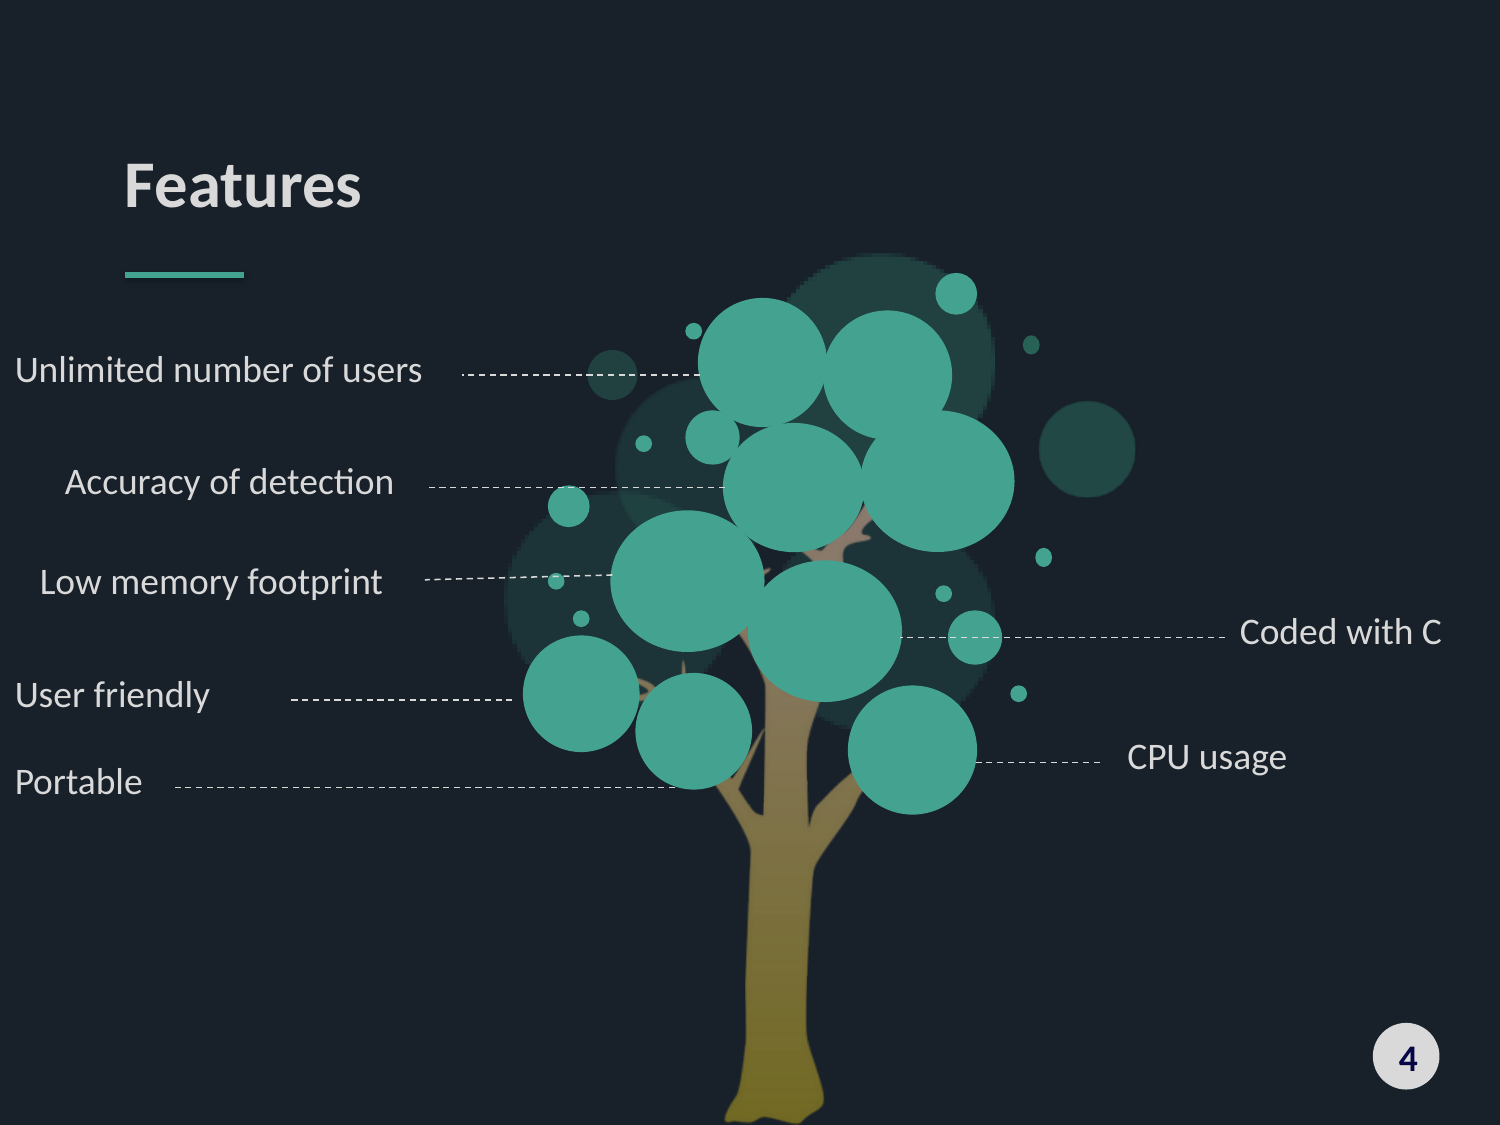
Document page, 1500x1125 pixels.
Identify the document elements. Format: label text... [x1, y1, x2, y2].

text_box Accuracy of detection [49, 449, 413, 510]
text_box Low memory footprint [24, 549, 425, 610]
text_box 4 [1372, 1022, 1440, 1090]
text_box Coded with C [1224, 599, 1500, 660]
text_box Unlimited number of users [0, 337, 450, 398]
text_box Portable [0, 749, 188, 810]
title Features [24, 87, 463, 275]
text_box User friendly [0, 662, 275, 723]
text_box CPU usage [1141, 724, 1388, 785]
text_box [424, 574, 613, 581]
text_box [499, 249, 1138, 1125]
